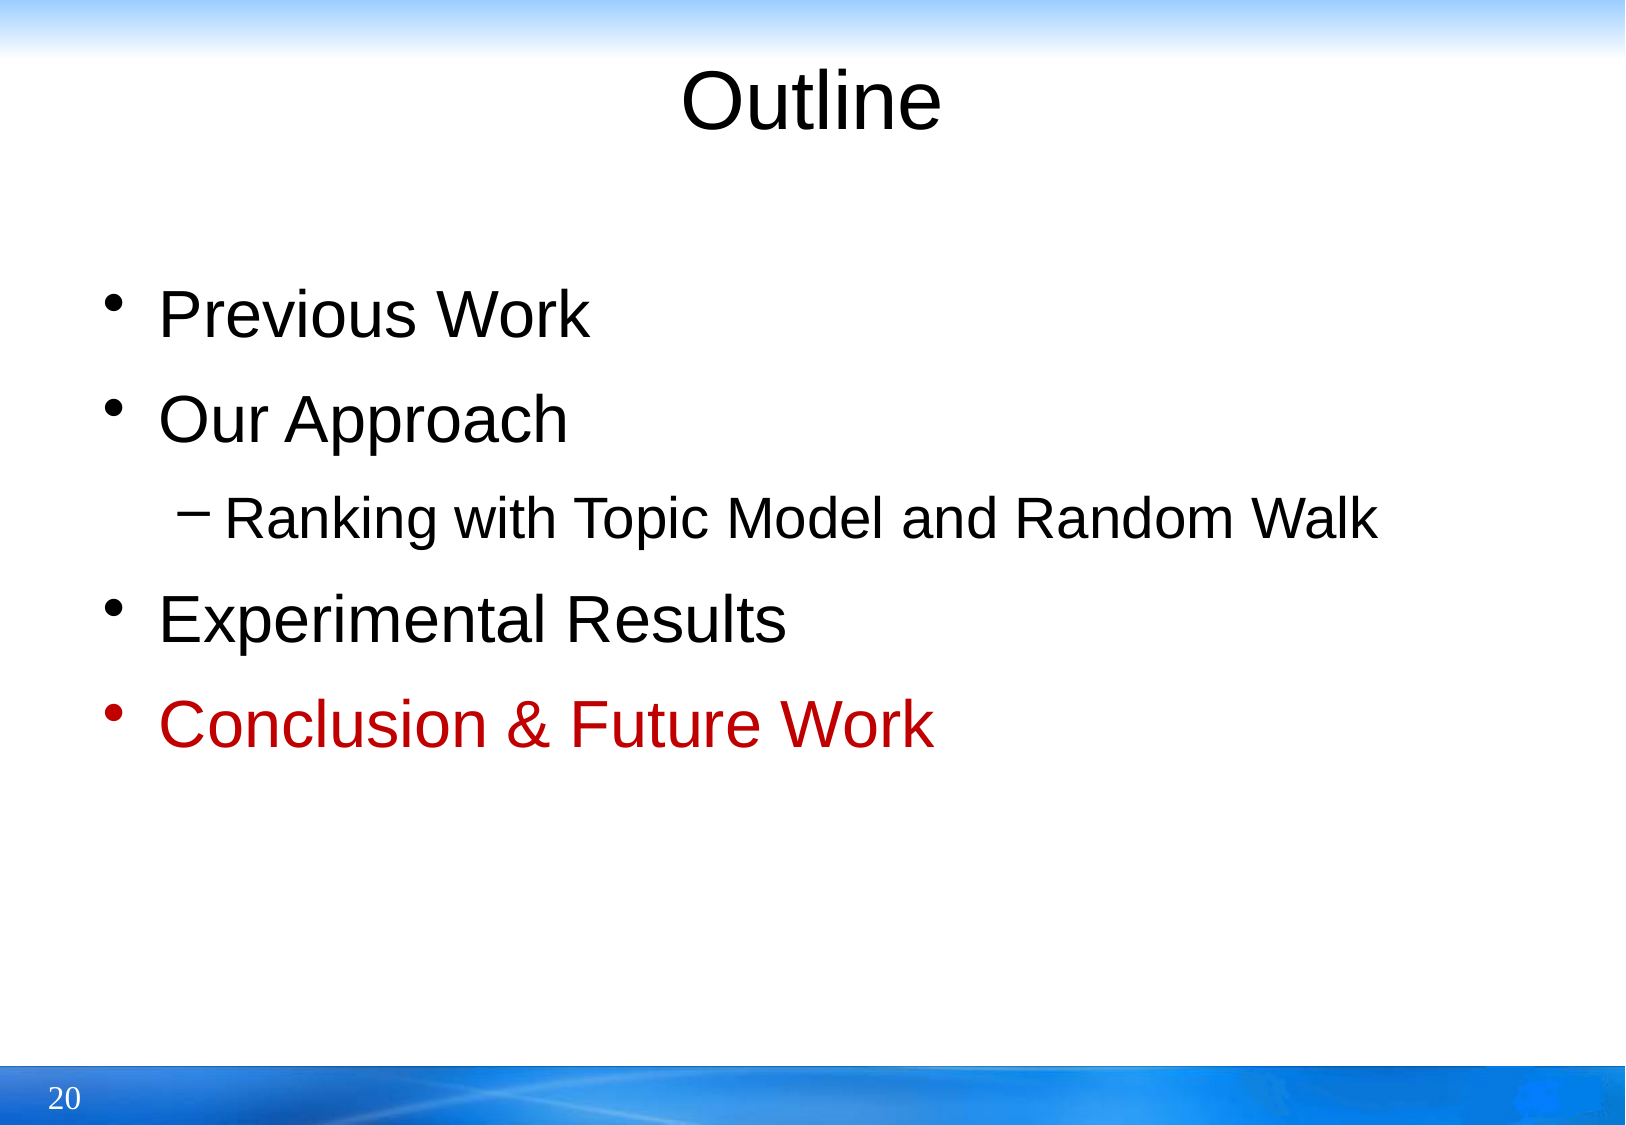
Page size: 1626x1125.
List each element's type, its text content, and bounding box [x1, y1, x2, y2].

list Previous Work Our Approach Ranking with Topic Model and Random Walk Experimental Results Conclusion & Future Work [87, 262, 1557, 1006]
title Outline [44, 30, 1581, 162]
picture [0, 1066, 1625, 1125]
